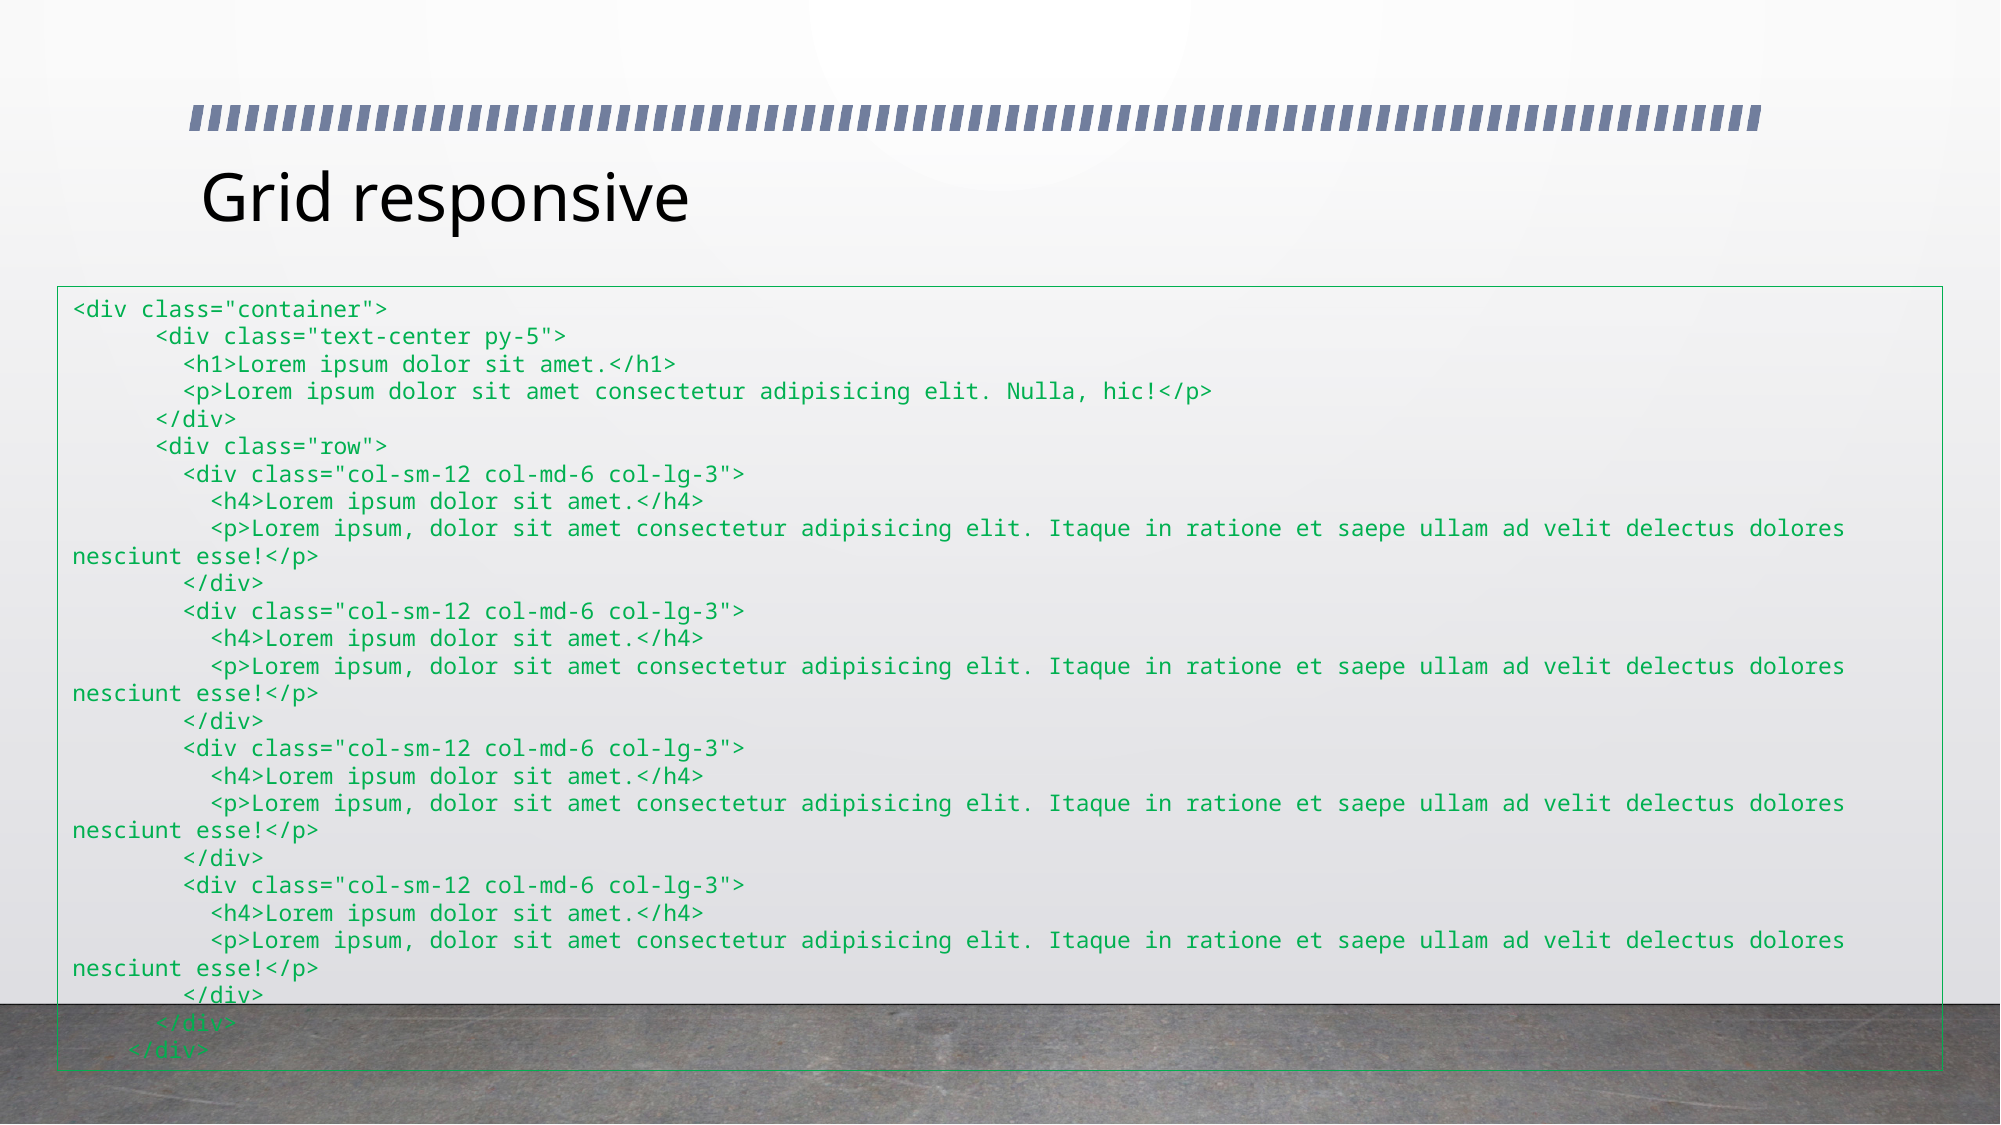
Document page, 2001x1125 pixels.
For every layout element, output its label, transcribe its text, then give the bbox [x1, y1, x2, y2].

title Grid responsive [185, 156, 1761, 286]
picture [0, 1004, 2000, 1124]
text_box <div class="container"> <div class="text-center py-5"> <h1>Lorem ipsum dolor sit amet.</h1> <p>Lorem ipsum dolor sit amet consectetur adipisicing elit. Nulla, hic!</p> </div> <div class="row"> <div class="col-sm-12 col-md-6 col-lg-3"> <h4>Lorem ipsum dolor sit amet.</h4> <p>Lorem ipsum, dolor sit amet consectetur adipisicing elit. Itaque in ratione et saepe ullam ad velit delectus dolores nesciunt esse!</p> </div> <div class="col-sm-12 col-md-6 col-lg-3"> <h4>Lorem ipsum dolor sit amet.</h4> <p>Lorem ipsum, dolor sit amet consectetur adipisicing elit. Itaque in ratione et saepe ullam ad velit delectus dolores nesciunt esse!</p> </div> <div class="col-sm-12 col-md-6 col-lg-3"> <h4>Lorem ipsum dolor sit amet.</h4> <p>Lorem ipsum, dolor sit amet consectetur adipisicing elit. Itaque in ratione et saepe ullam ad velit delectus dolores nesciunt esse!</p> </div> <div class="col-sm-12 col-md-6 col-lg-3"> <h4>Lorem ipsum dolor sit amet.</h4> <p>Lorem ipsum, dolor sit amet consectetur adipisicing elit. Itaque in ratione et saepe ullam ad velit delectus dolores nesciunt esse!</p> </div> </div> </div> [57, 286, 1943, 1071]
